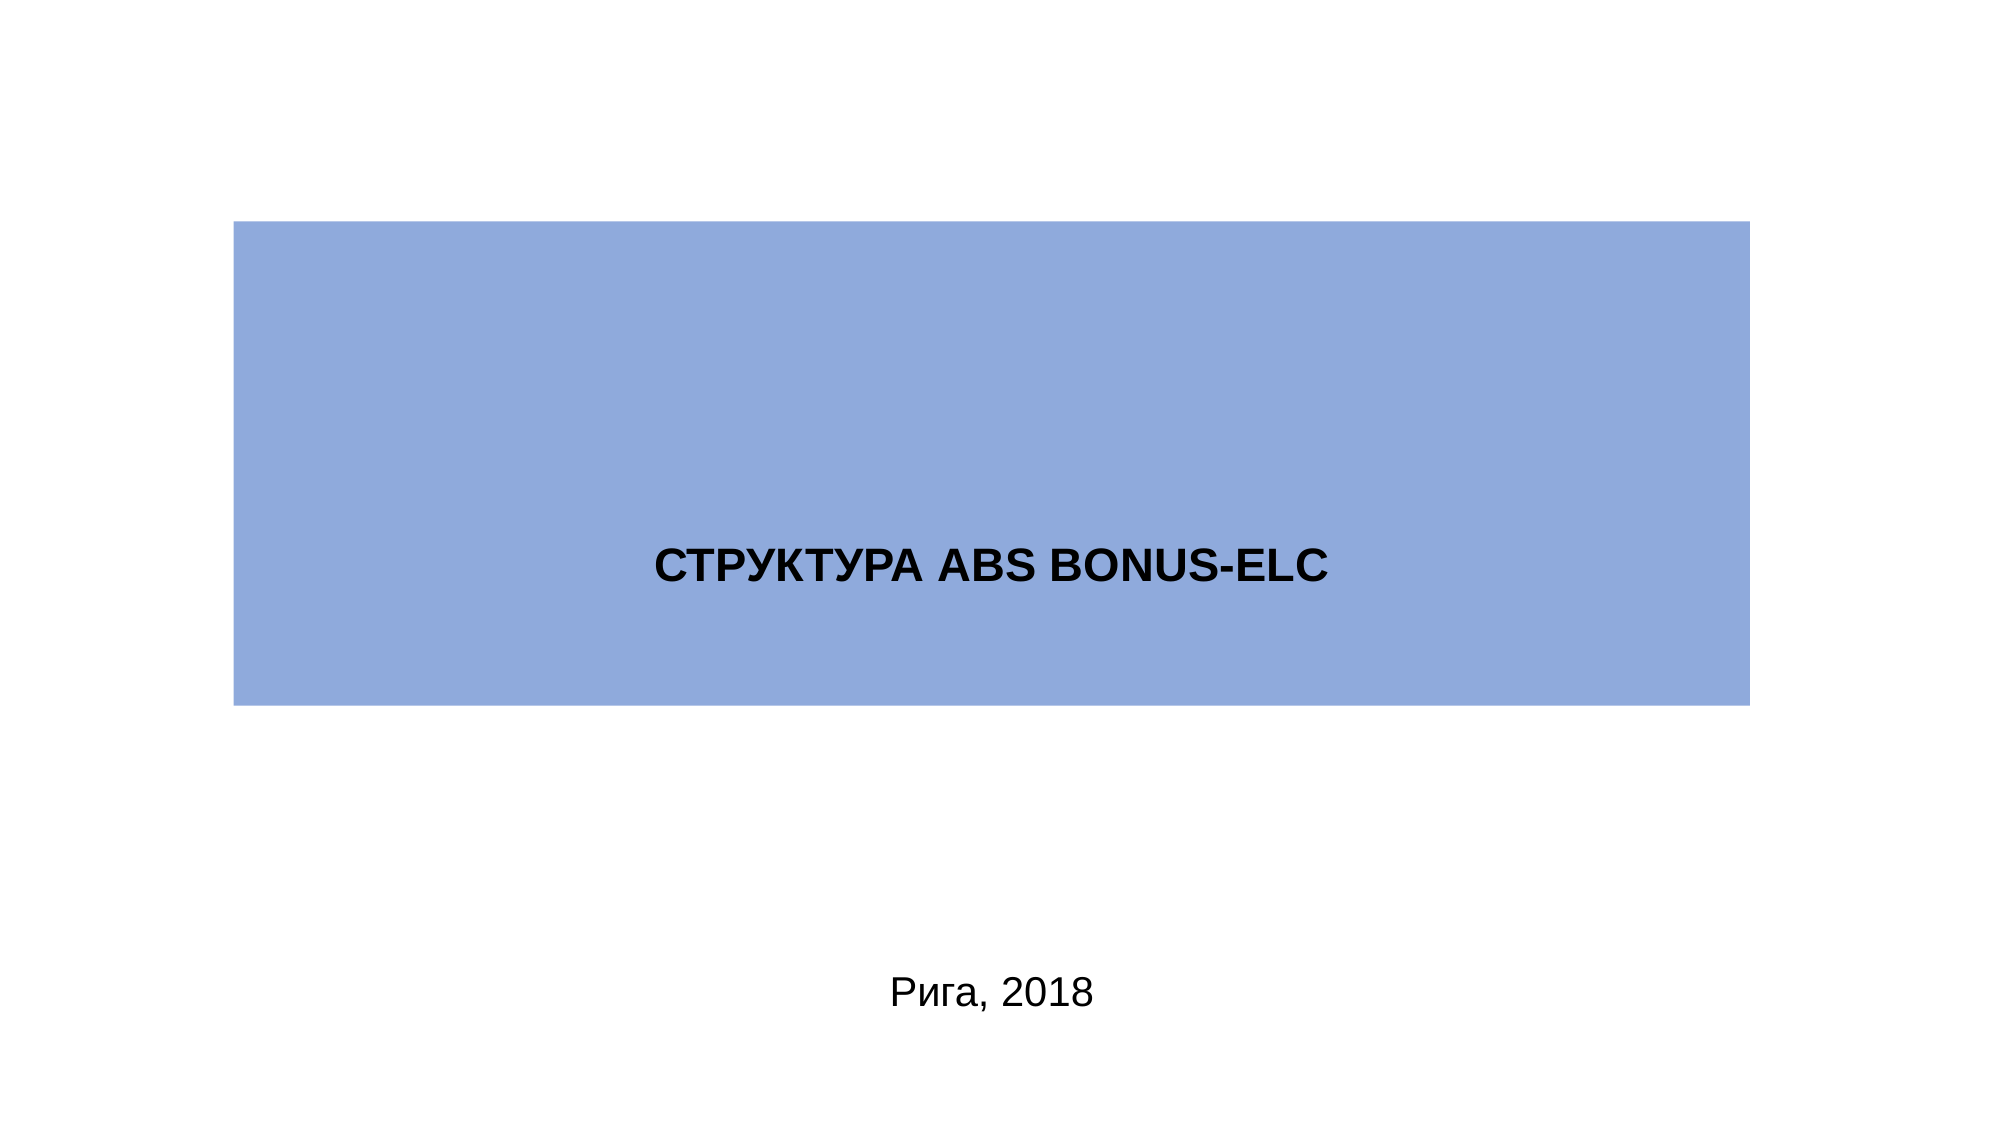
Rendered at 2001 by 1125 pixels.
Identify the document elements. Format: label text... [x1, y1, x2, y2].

subtitle Рига, 2018 [233, 963, 1750, 1027]
title СТРУКТУРА ABS BONUS-ELC [233, 221, 1750, 706]
